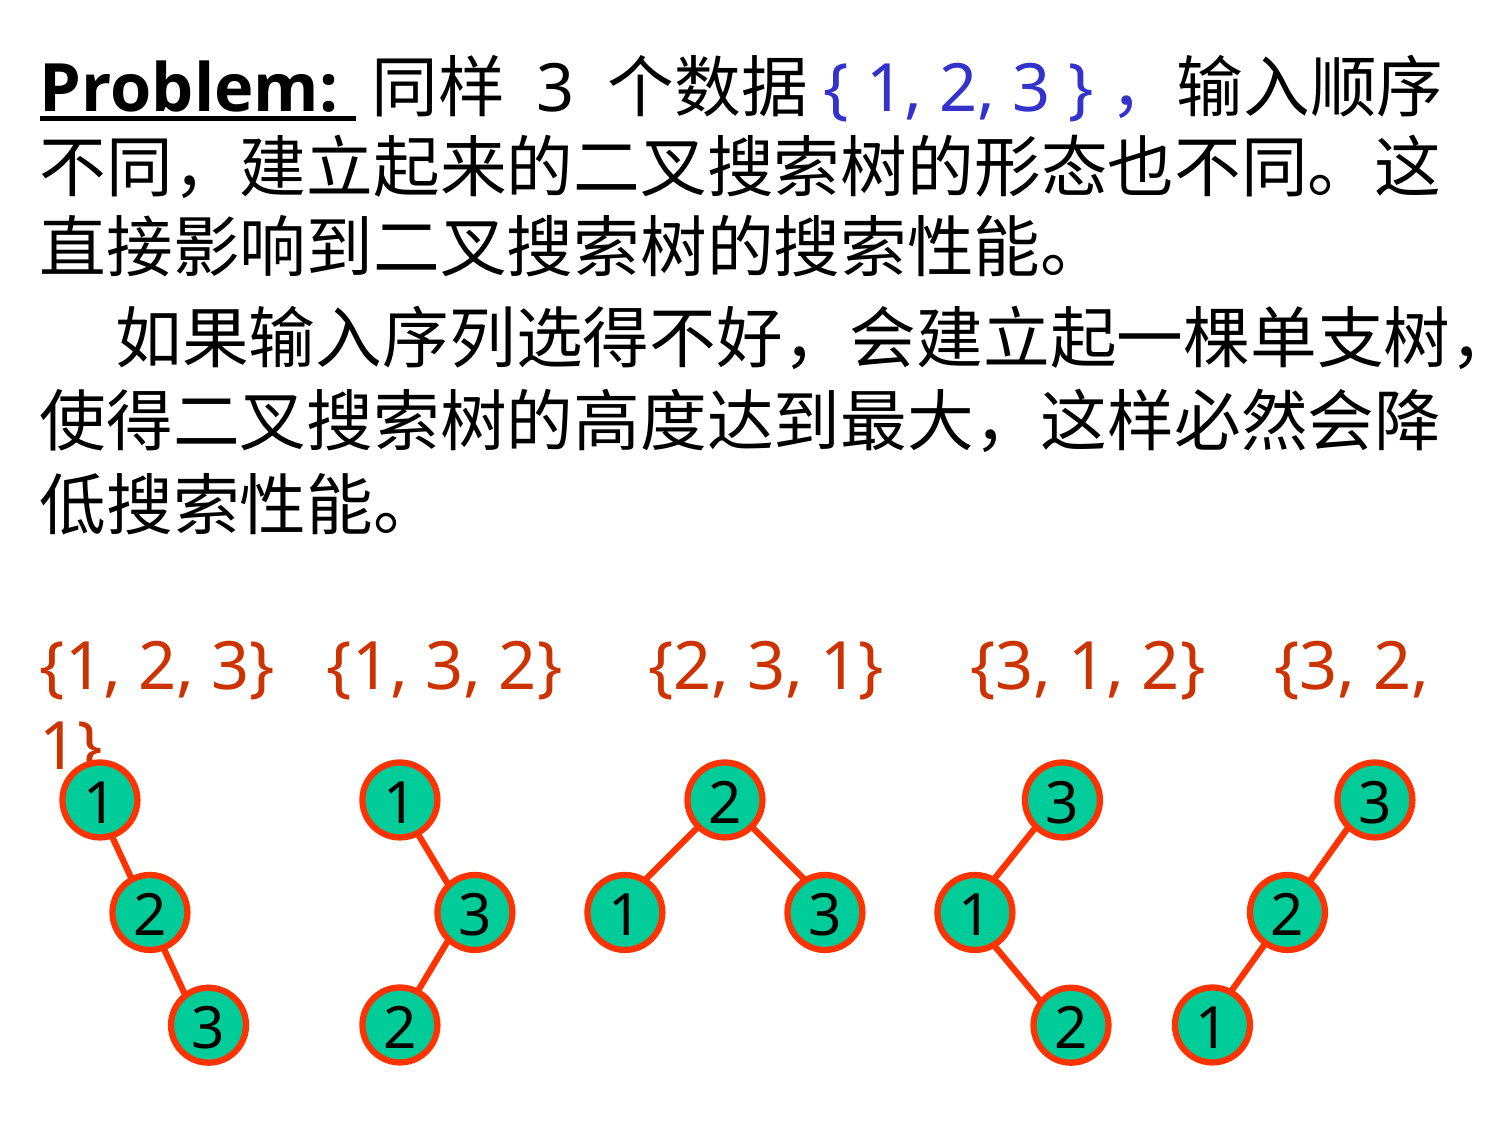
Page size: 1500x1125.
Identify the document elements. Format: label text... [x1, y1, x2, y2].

text_box 2 [1033, 987, 1109, 1063]
text_box Problem: 同样 3 个数据{ 1, 2, 3 }，输入顺序不同，建立起来的二叉搜索树的形态也不同。这直接影响到二叉搜索树的搜索性能。 如果输入序列选得不好，会建立起一棵单支树，使得二叉搜索树的高度达到最大，这样必然会降低搜索性能。 {1, 2, 3} {1, 3, 2} {2, 3, 1} {3, 1, 2} {3, 2, 1} [24, 37, 1500, 791]
text_box 3 [787, 874, 863, 950]
text_box 2 [362, 987, 438, 1063]
text_box 2 [687, 762, 763, 838]
text_box 3 [1337, 762, 1413, 838]
text_box 1 [362, 762, 438, 838]
text_box 2 [112, 874, 188, 950]
text_box 1 [587, 874, 663, 950]
text_box 2 [1249, 874, 1325, 950]
text_box 3 [1024, 762, 1100, 838]
text_box 3 [437, 874, 513, 950]
text_box 1 [62, 762, 138, 838]
text_box 1 [937, 874, 1013, 950]
text_box 3 [171, 987, 247, 1063]
text_box 1 [1174, 987, 1250, 1063]
